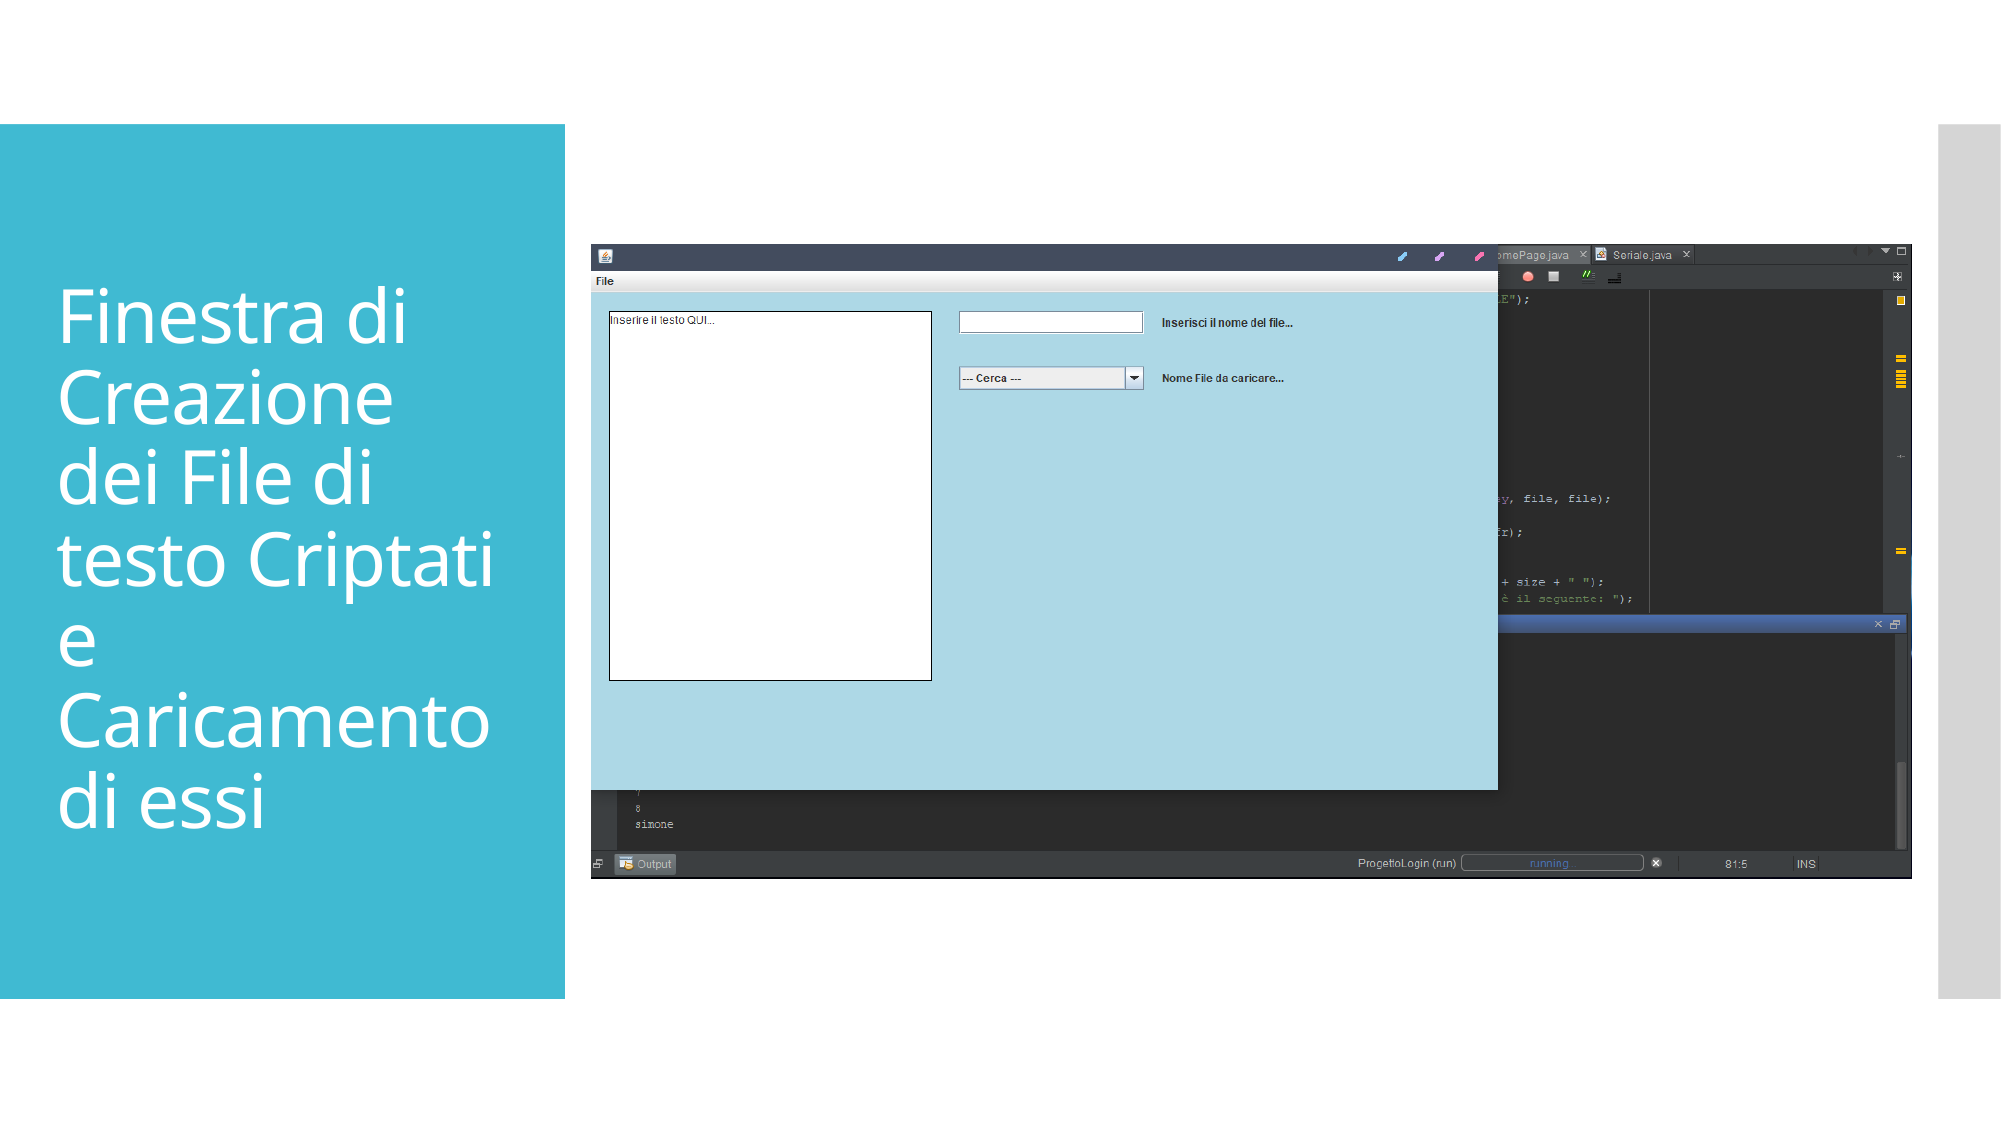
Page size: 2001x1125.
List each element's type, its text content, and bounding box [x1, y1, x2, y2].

title Finestra di Creazione dei File di testo Criptati e Caricamento di essi [41, 184, 525, 940]
text_box [1937, 124, 2000, 1000]
picture [591, 244, 1913, 879]
text_box [0, 124, 566, 1000]
